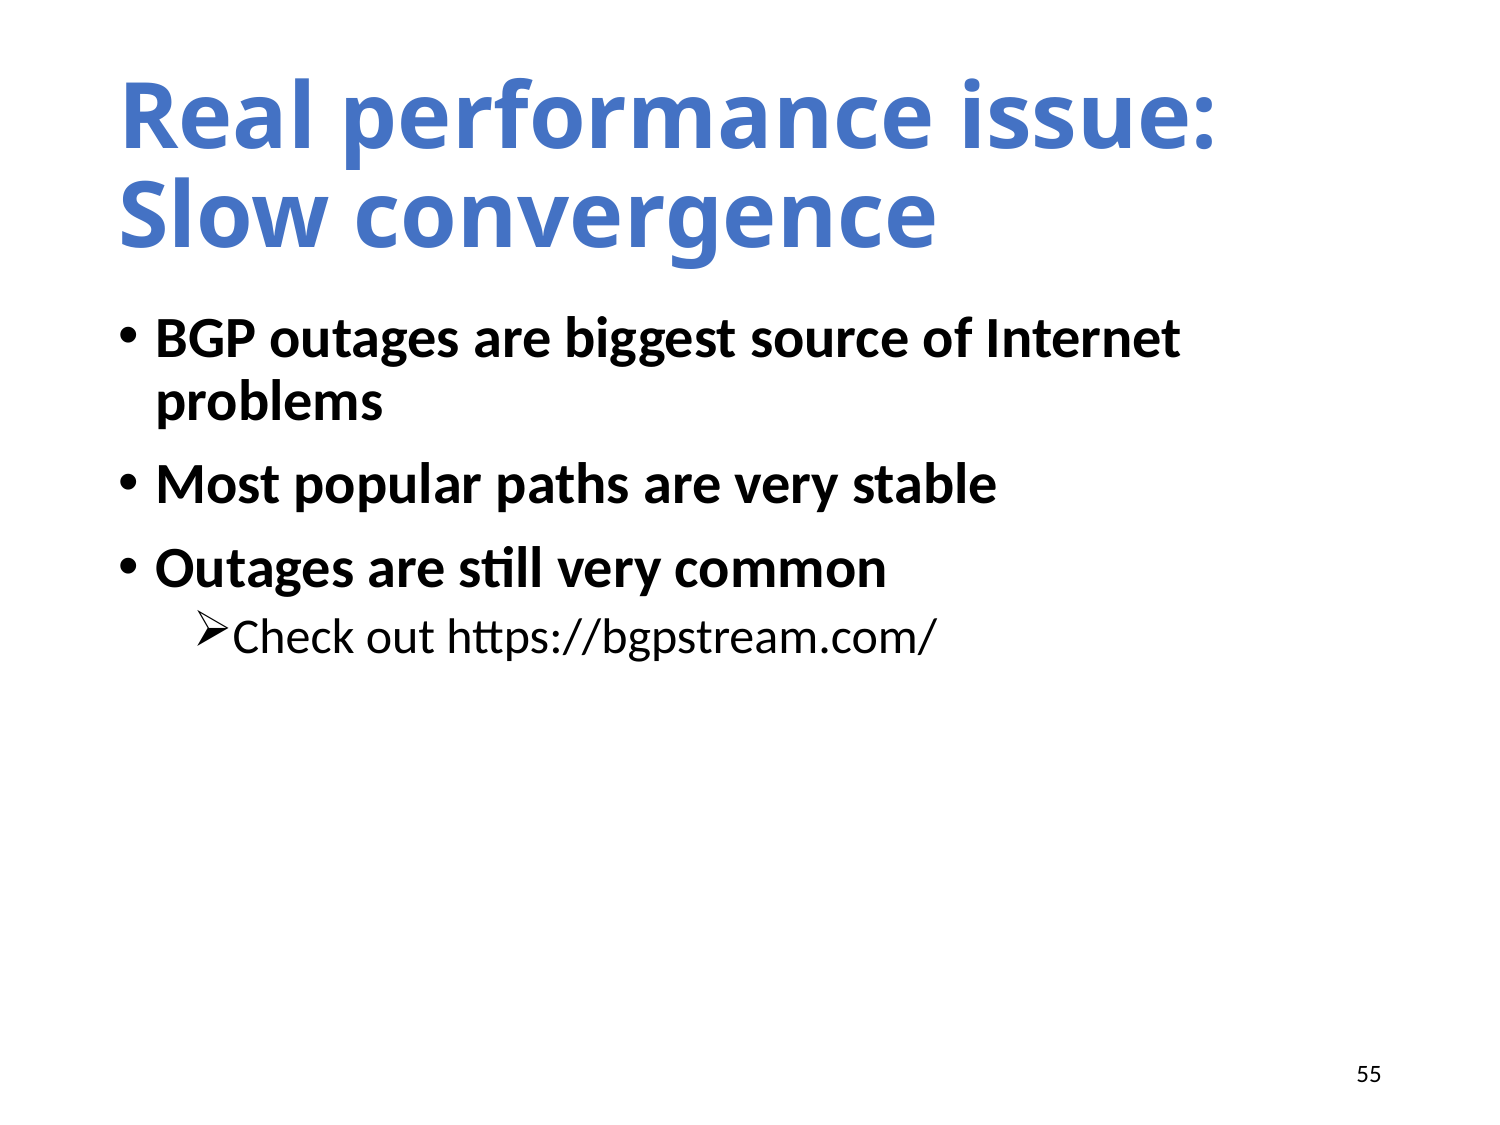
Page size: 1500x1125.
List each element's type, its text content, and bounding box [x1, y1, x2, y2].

title Real performance issue: Slow convergence [103, 59, 1397, 278]
list BGP outages are biggest source of Internet problems Most popular paths are very stable Outages are still very common Check out https://bgpstream.com/ [103, 299, 1397, 1014]
slide_number 55 [1059, 1042, 1397, 1103]
